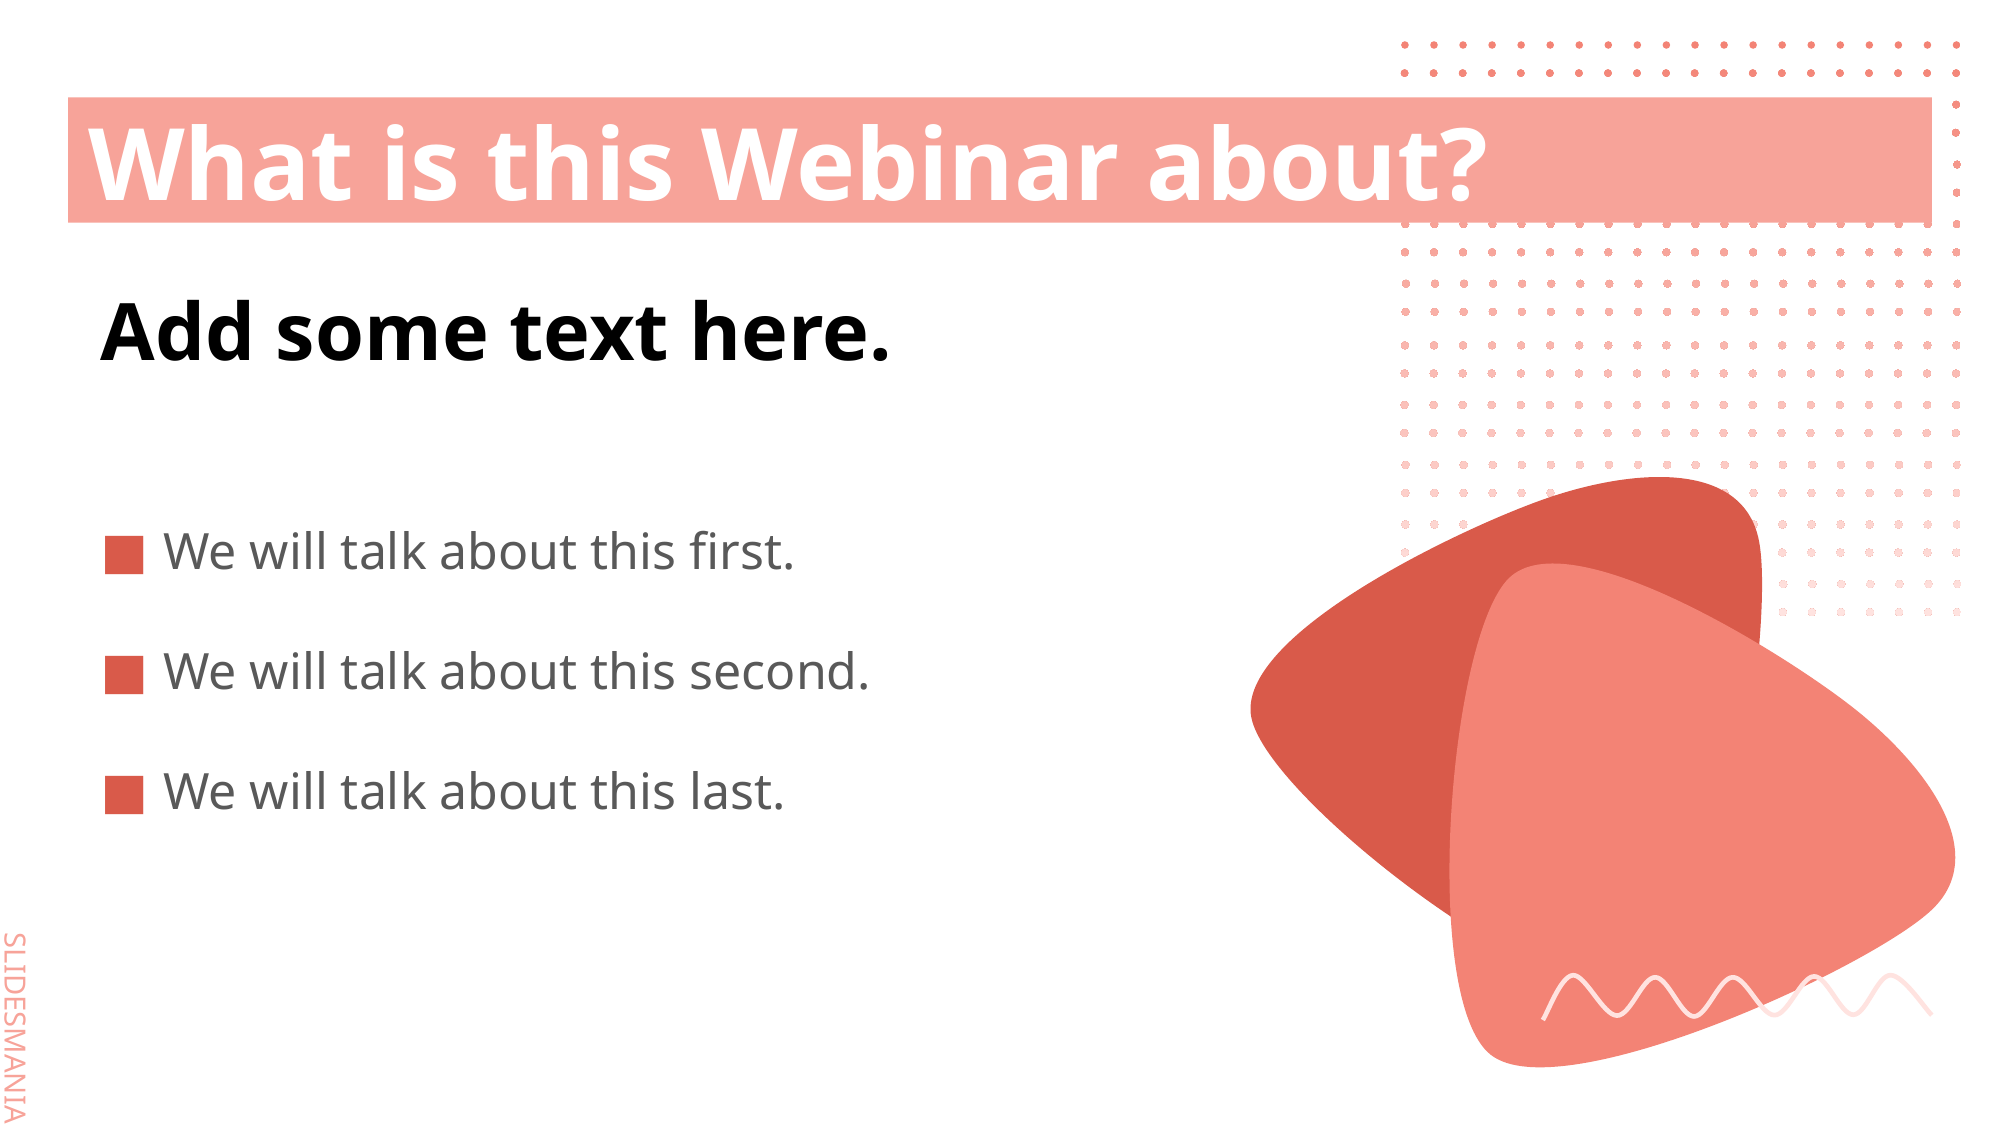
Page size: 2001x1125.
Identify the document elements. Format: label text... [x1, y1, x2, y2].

list We will talk about this first. We will talk about this second. We will talk about this last. [68, 439, 1097, 864]
subtitle Add some text here. [80, 261, 1348, 400]
title What is this Webinar about? [68, 97, 1932, 223]
